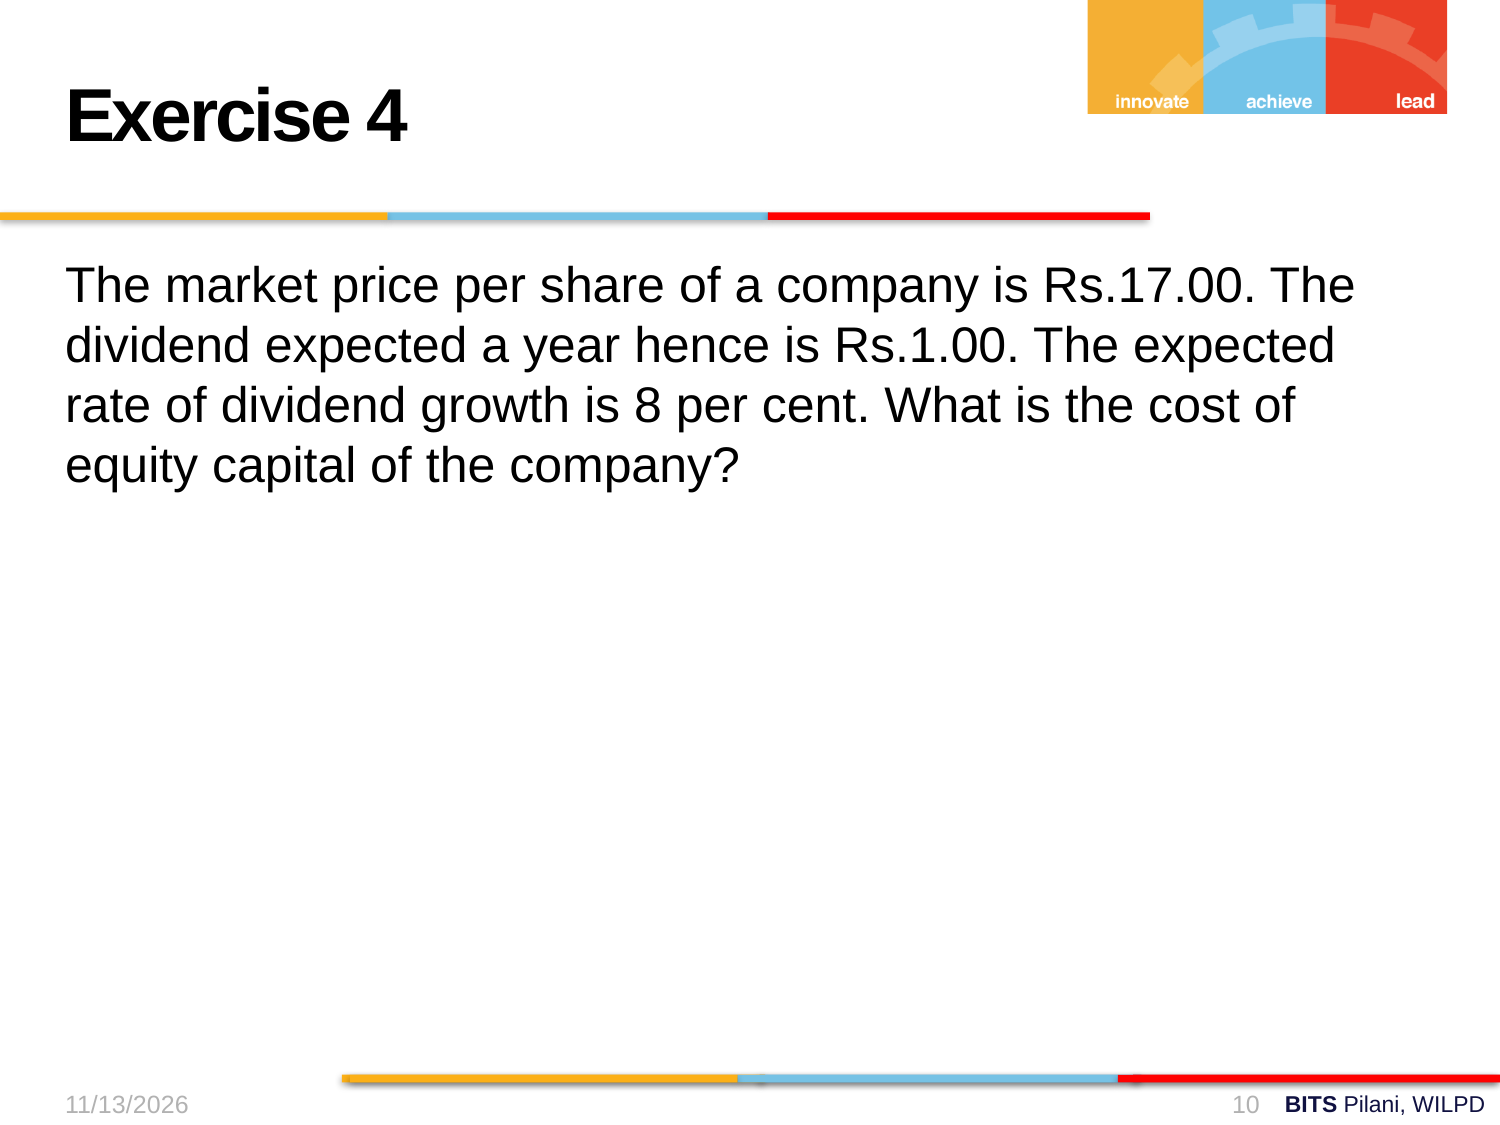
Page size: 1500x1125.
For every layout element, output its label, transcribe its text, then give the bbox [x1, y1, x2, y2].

list Exercise 4 [50, 24, 1088, 213]
list The market price per share of a company is Rs.17.00. The dividend expected a year hence is Rs.1.00. The expected rate of dividend growth is 8 per cent. What is the cost of equity capital of the company? [50, 245, 1400, 988]
slide_number 15-Sep-24 [50, 1082, 400, 1125]
picture [1087, 0, 1448, 114]
slide_number 10 [1108, 1082, 1275, 1125]
